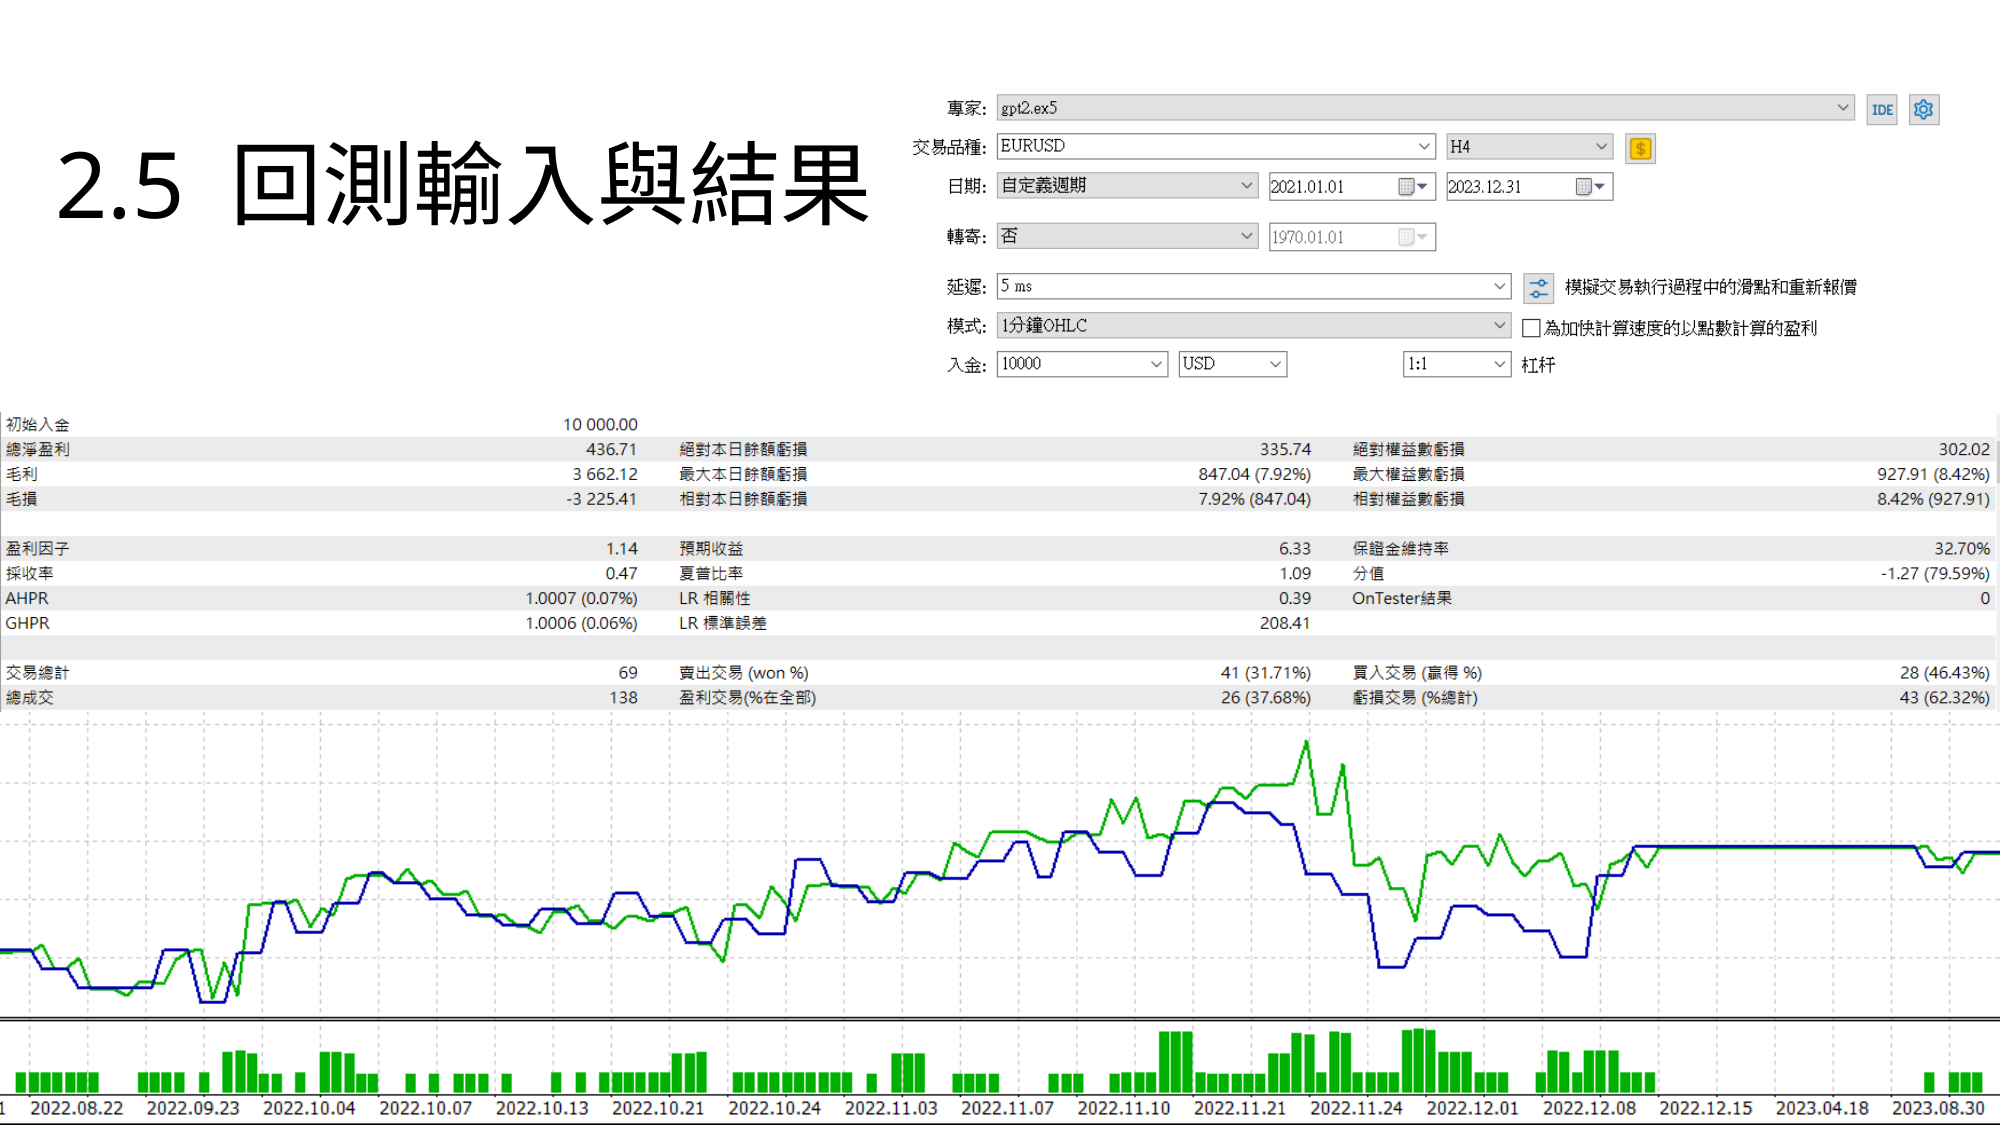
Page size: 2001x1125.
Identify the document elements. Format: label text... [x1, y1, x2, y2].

title 2.5 回測輸入與結果 [40, 79, 1766, 298]
picture [0, 91, 2000, 1125]
